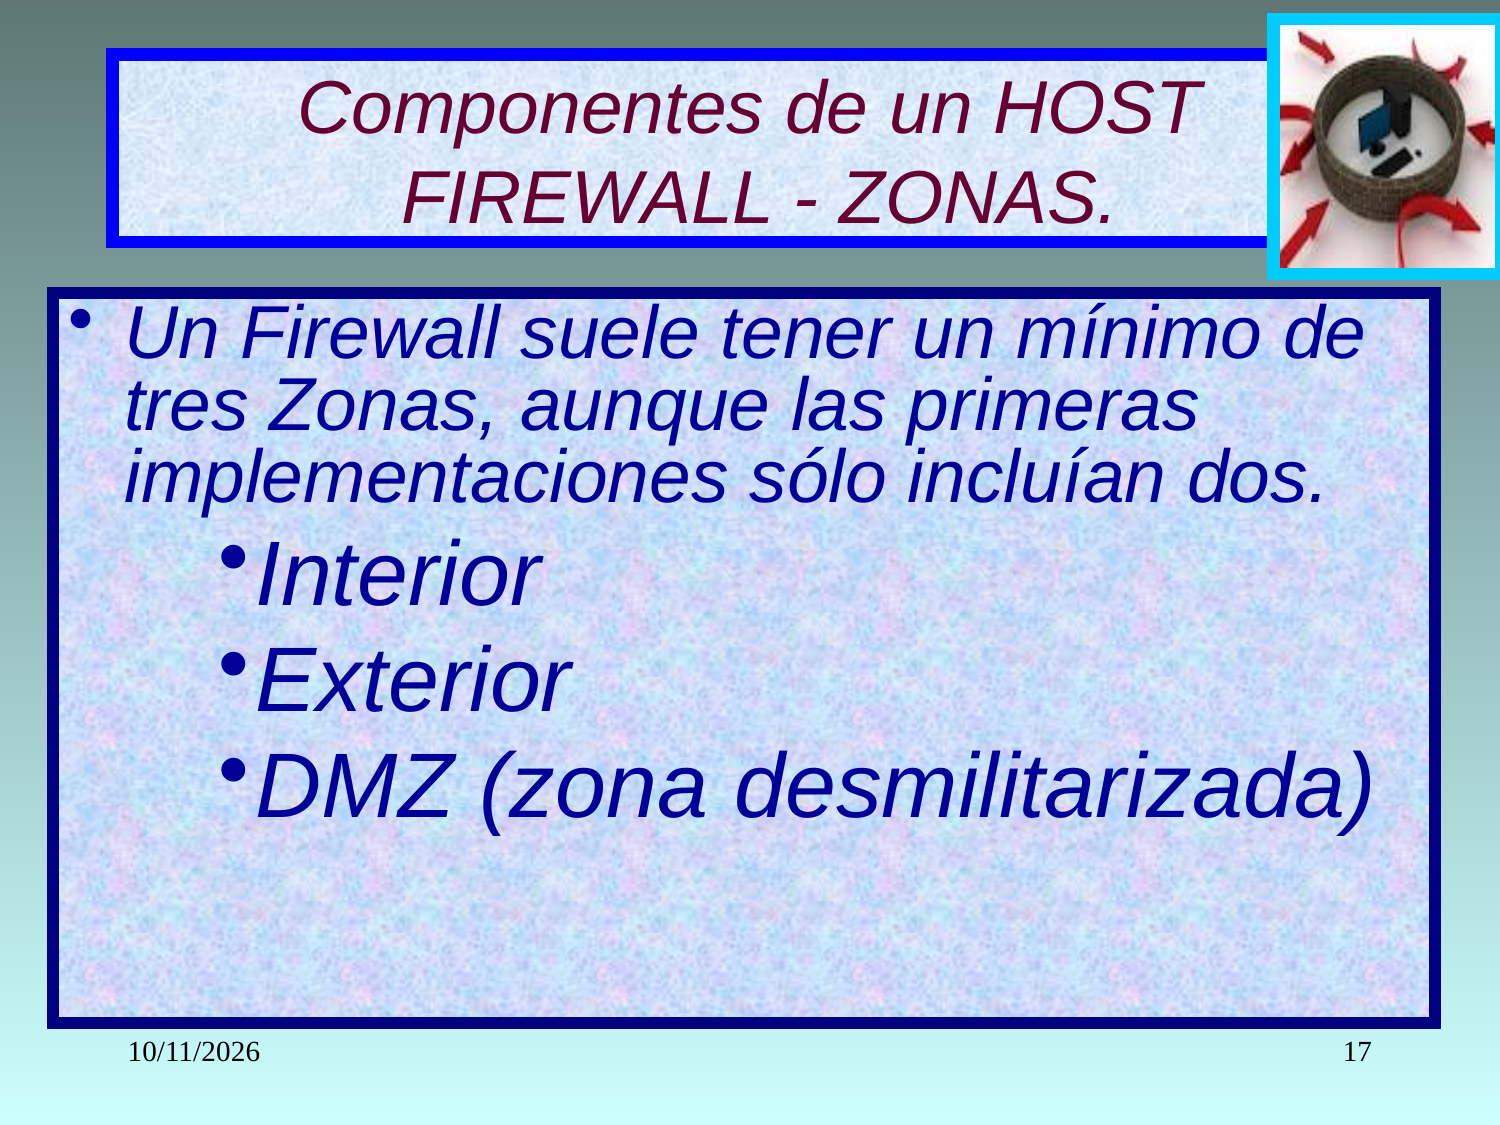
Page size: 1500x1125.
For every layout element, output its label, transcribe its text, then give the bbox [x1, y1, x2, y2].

slide_number 17 [1074, 1024, 1388, 1101]
picture [1281, 26, 1494, 267]
list Un Firewall suele tener un mínimo de tres Zonas, aunque las primeras implementaciones sólo incluían dos. Interior Exterior DMZ (zona desmilitarizada) [52, 292, 1436, 1024]
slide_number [112, 1024, 426, 1101]
title Componentes de un HOST FIREWALL - ZONAS. [111, 54, 1267, 243]
